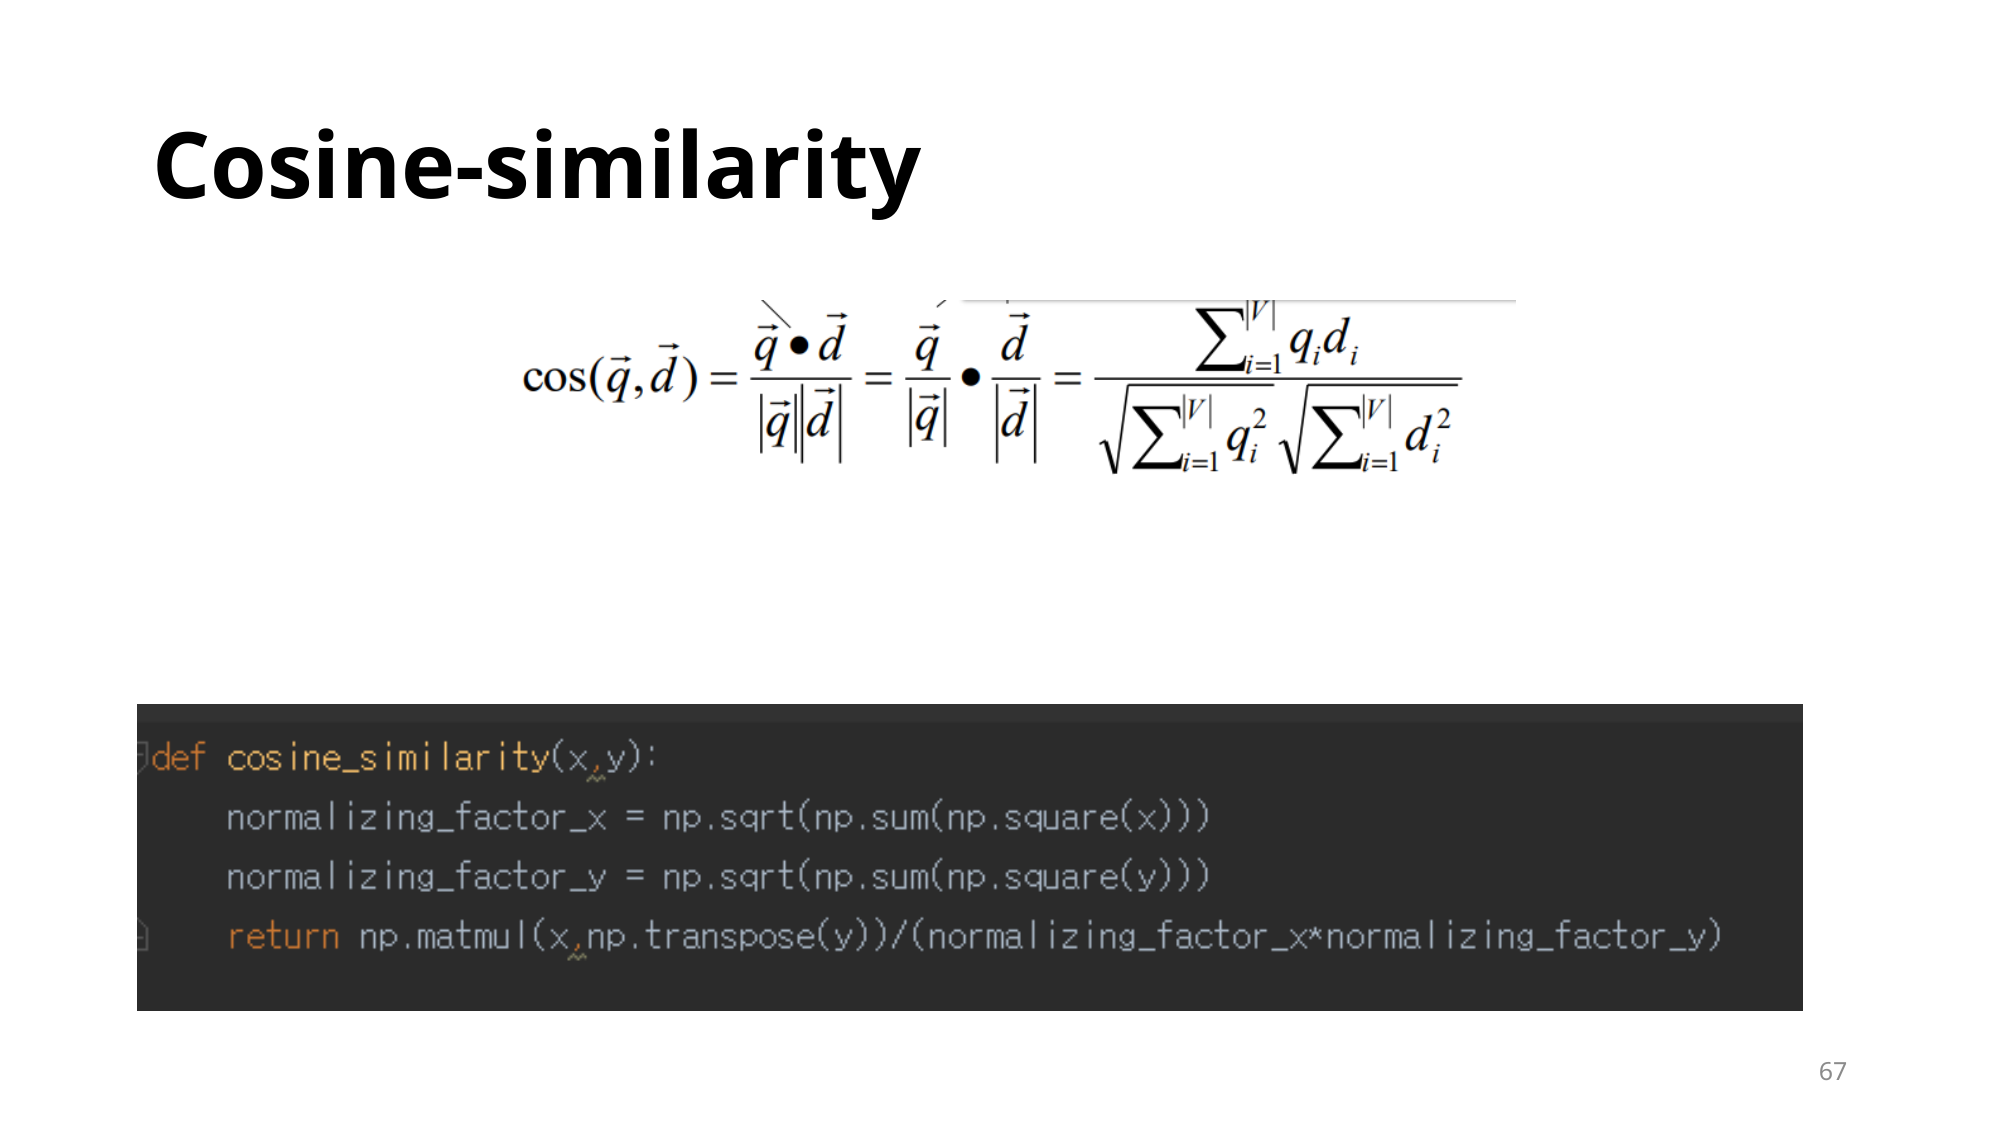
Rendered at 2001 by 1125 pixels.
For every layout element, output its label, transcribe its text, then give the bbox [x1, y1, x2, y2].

picture [484, 300, 1516, 498]
title Cosine-similarity [137, 59, 1863, 278]
picture [137, 704, 1803, 1011]
slide_number 67 [1412, 1042, 1863, 1103]
